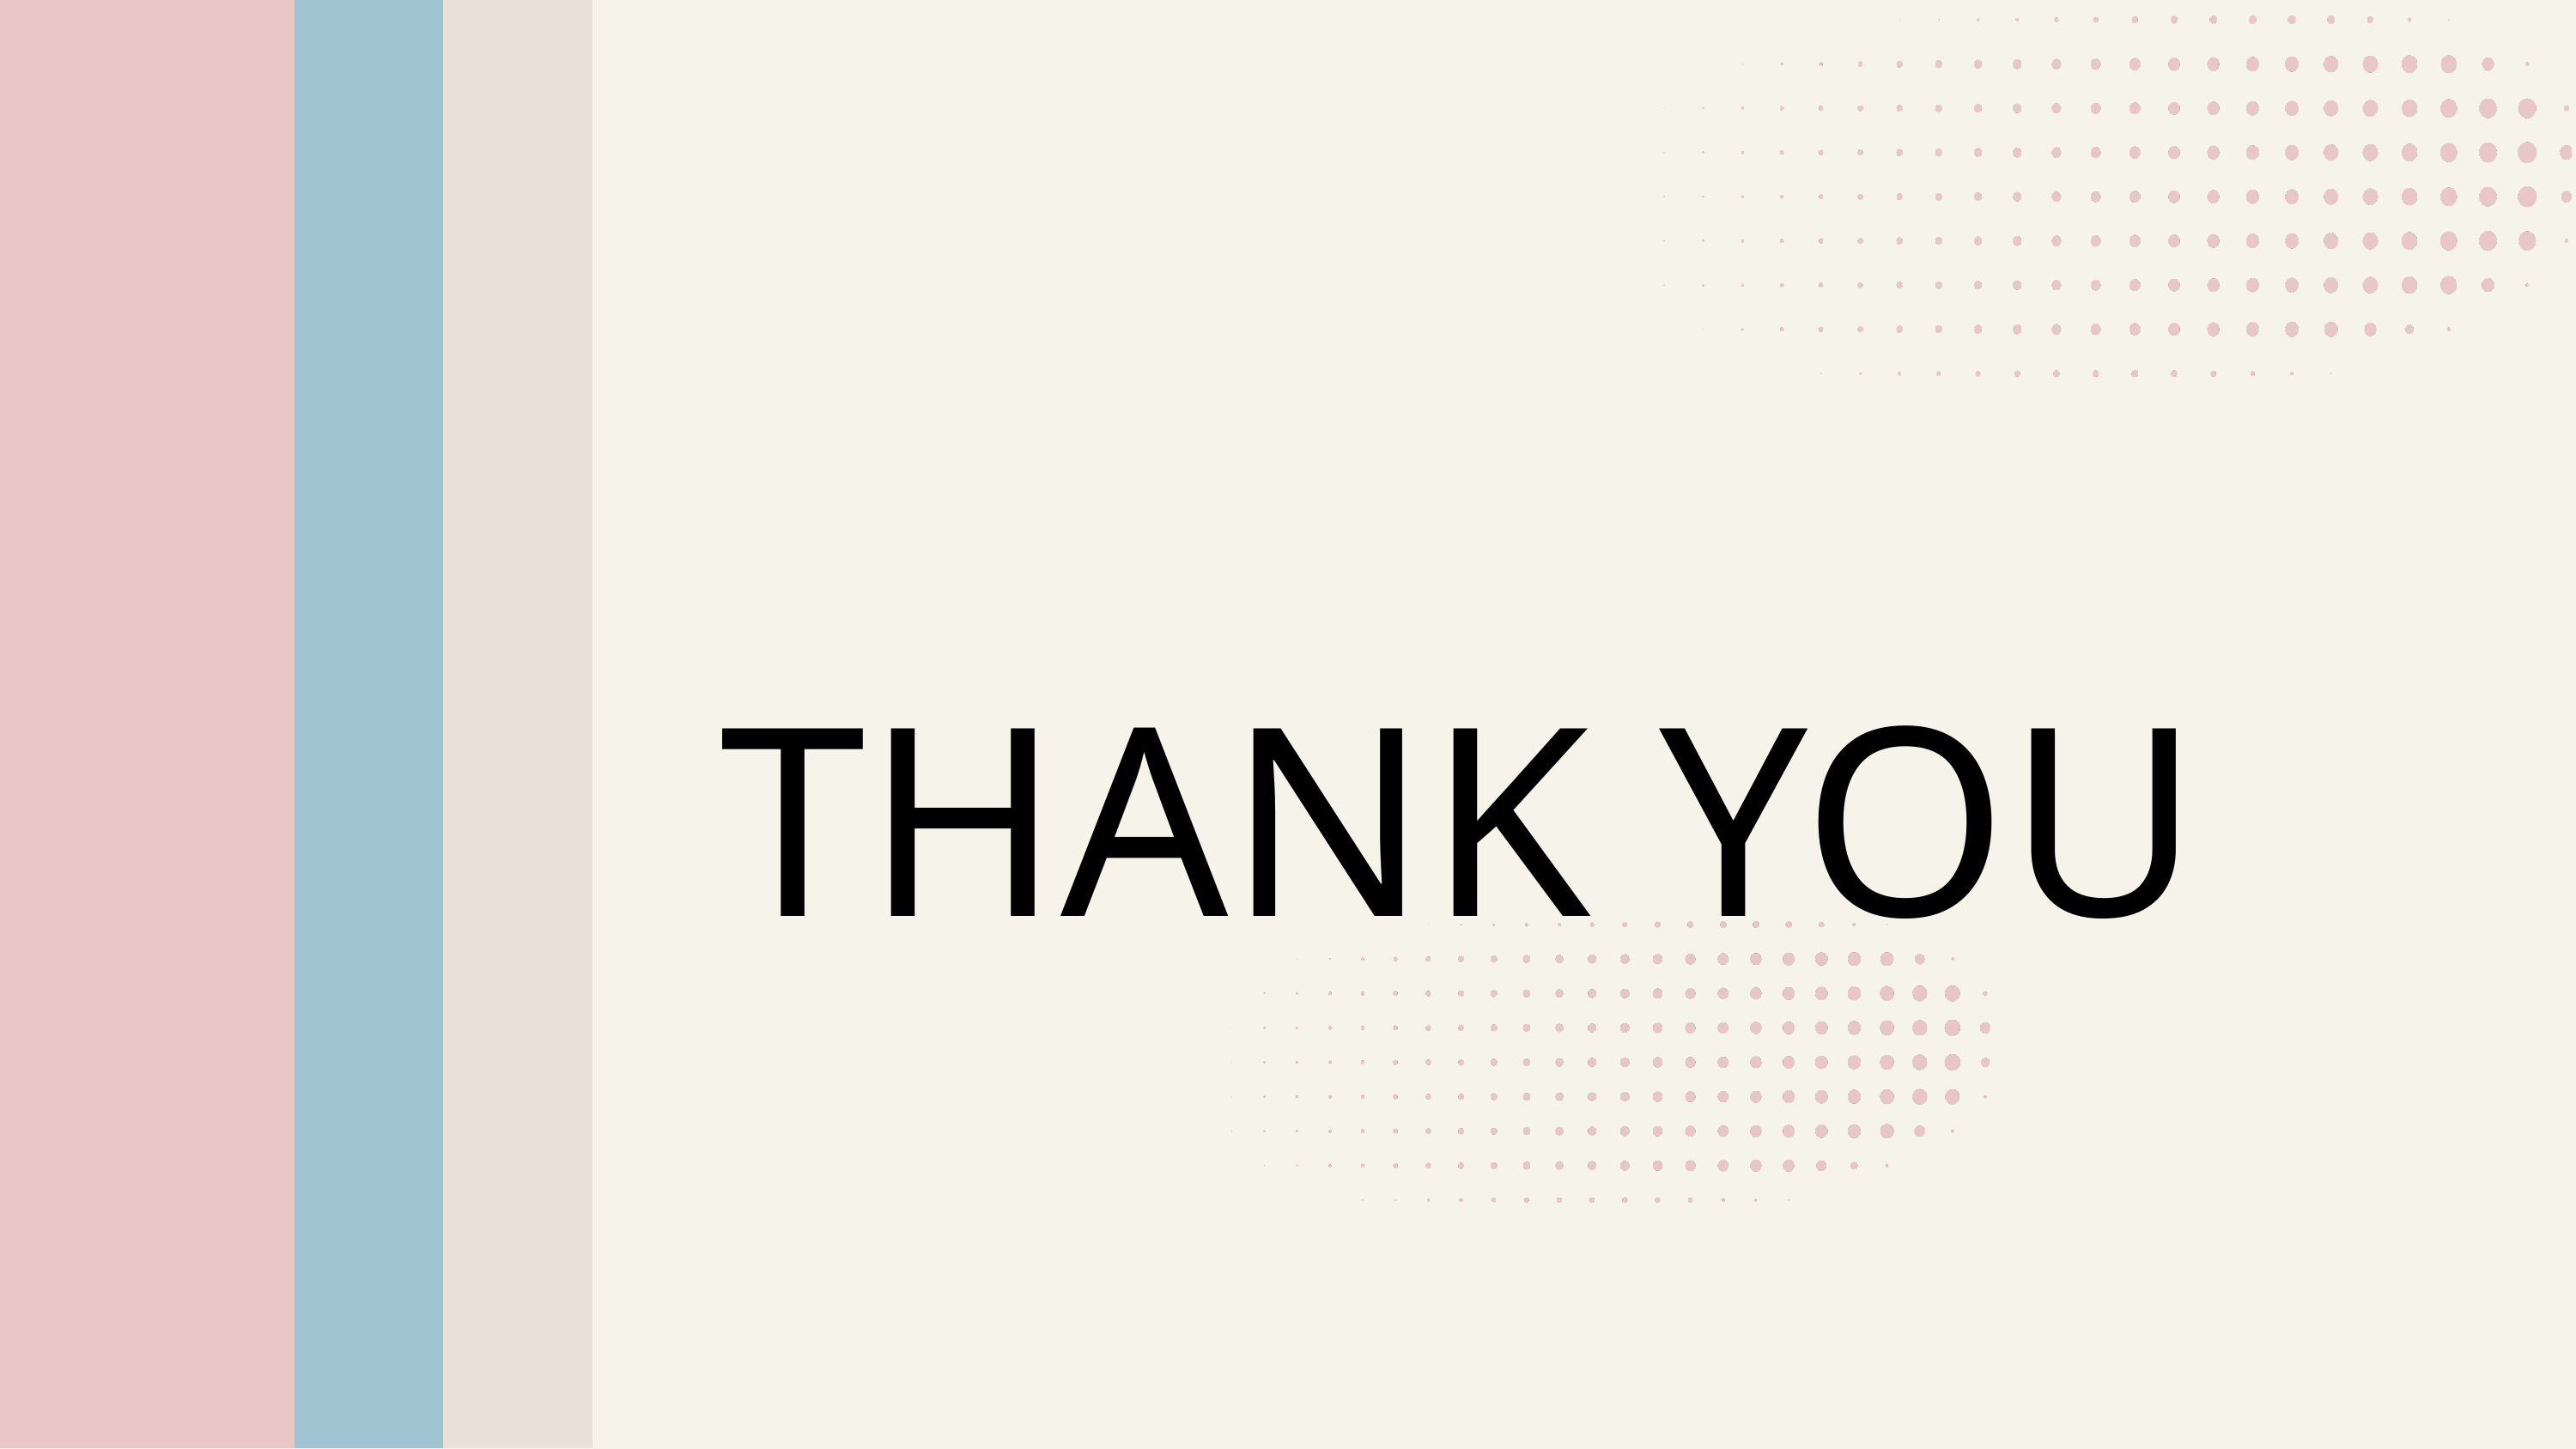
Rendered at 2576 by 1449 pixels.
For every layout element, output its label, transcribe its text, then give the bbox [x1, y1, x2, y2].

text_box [0, 0, 593, 1449]
text_box [1625, 15, 2573, 377]
text_box [1199, 921, 1990, 1203]
text_box THANK YOU [641, 527, 2280, 969]
